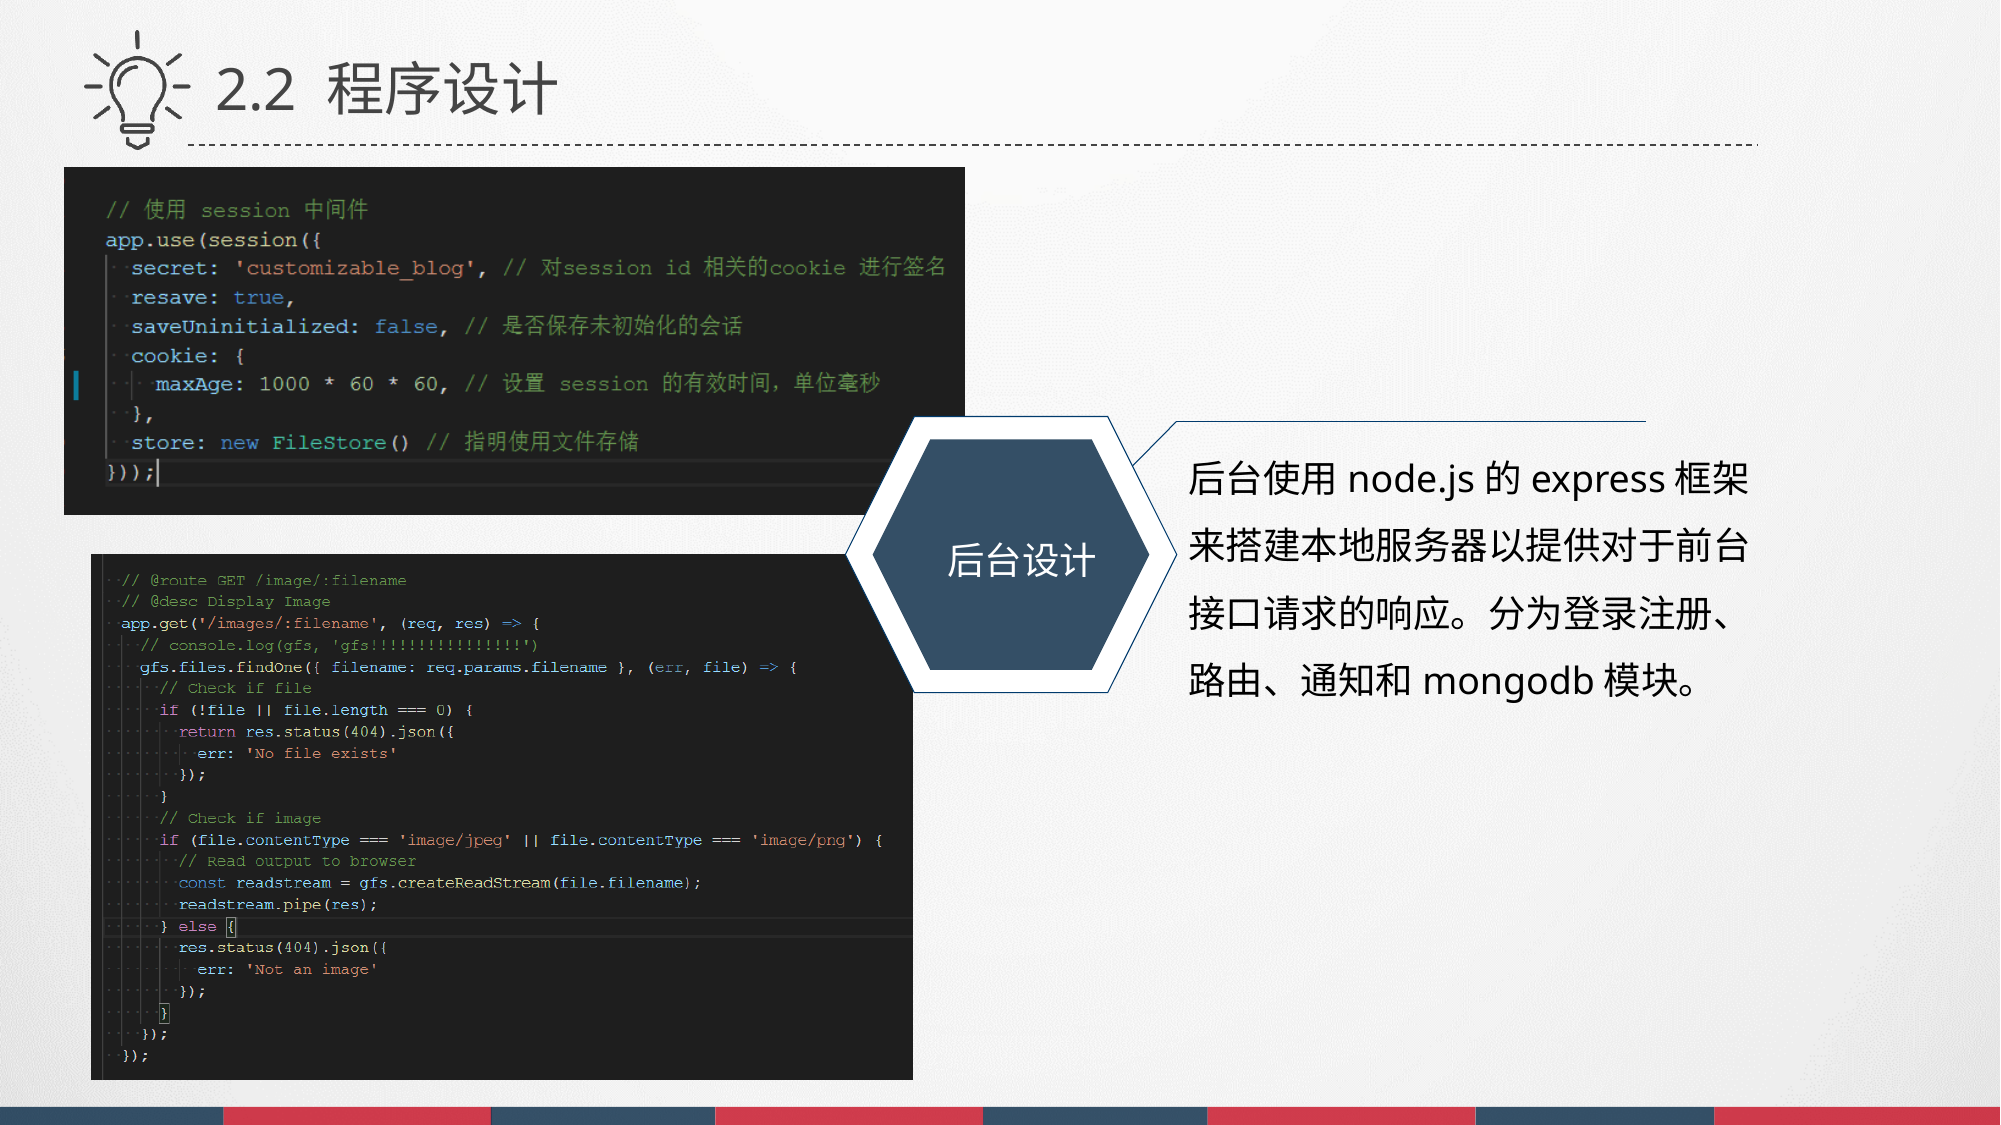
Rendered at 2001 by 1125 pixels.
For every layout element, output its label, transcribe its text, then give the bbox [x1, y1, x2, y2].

picture [0, 0, 2000, 1106]
text_box 后台使用node.js的express框架来搭建本地服务器以提供对于前台接口请求的响应。分为登录注册、路由、通知和mongodb模块。 [1173, 424, 1779, 710]
text_box 2.2 程序设计 [215, 51, 814, 122]
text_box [1177, 421, 1647, 497]
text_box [845, 416, 1177, 693]
